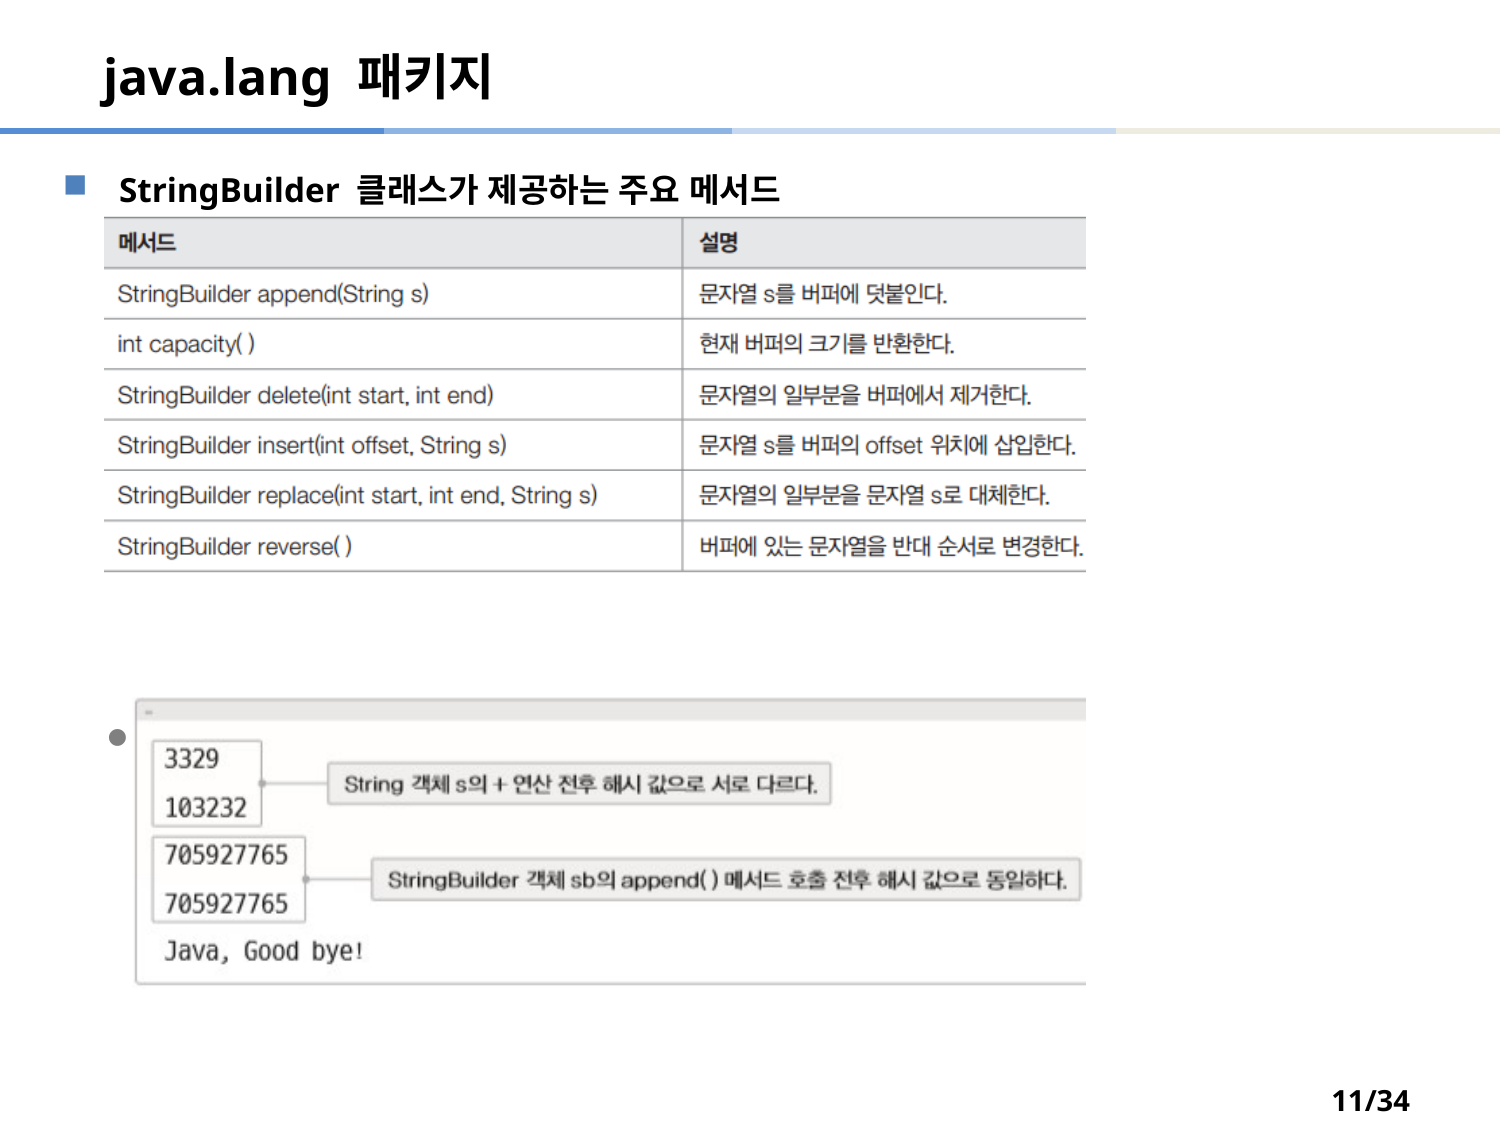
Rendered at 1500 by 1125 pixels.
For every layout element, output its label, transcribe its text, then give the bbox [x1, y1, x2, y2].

title java.lang 패키지 [88, 30, 1330, 121]
picture [132, 697, 1086, 990]
picture [104, 213, 1086, 575]
list StringBuilder 클래스가 제공하는 주요 메서드 예제 : sec02/StringBuilderDemo [47, 141, 1436, 1083]
